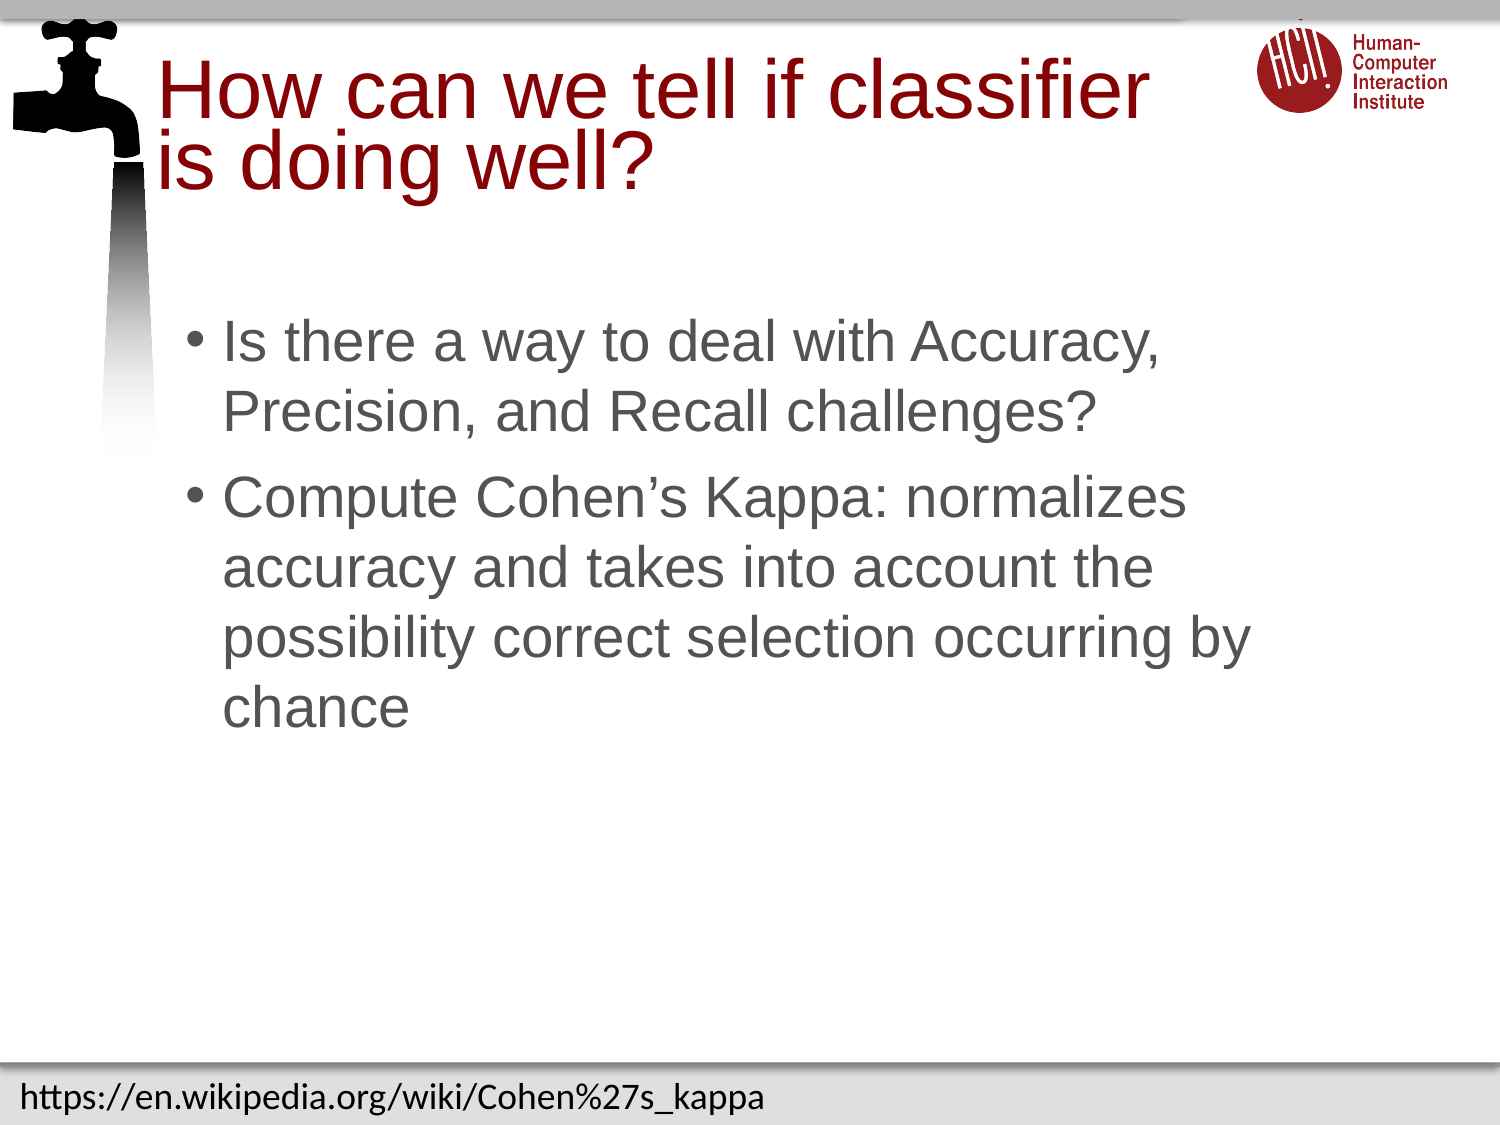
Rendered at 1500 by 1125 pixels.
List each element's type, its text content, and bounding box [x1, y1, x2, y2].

picture [13, 20, 140, 158]
text_box https://en.wikipedia.org/wiki/Cohen%27s_kappa [4, 1064, 782, 1125]
title How can we tell if classifier is doing well? [156, 50, 1187, 214]
picture [1257, 20, 1447, 113]
